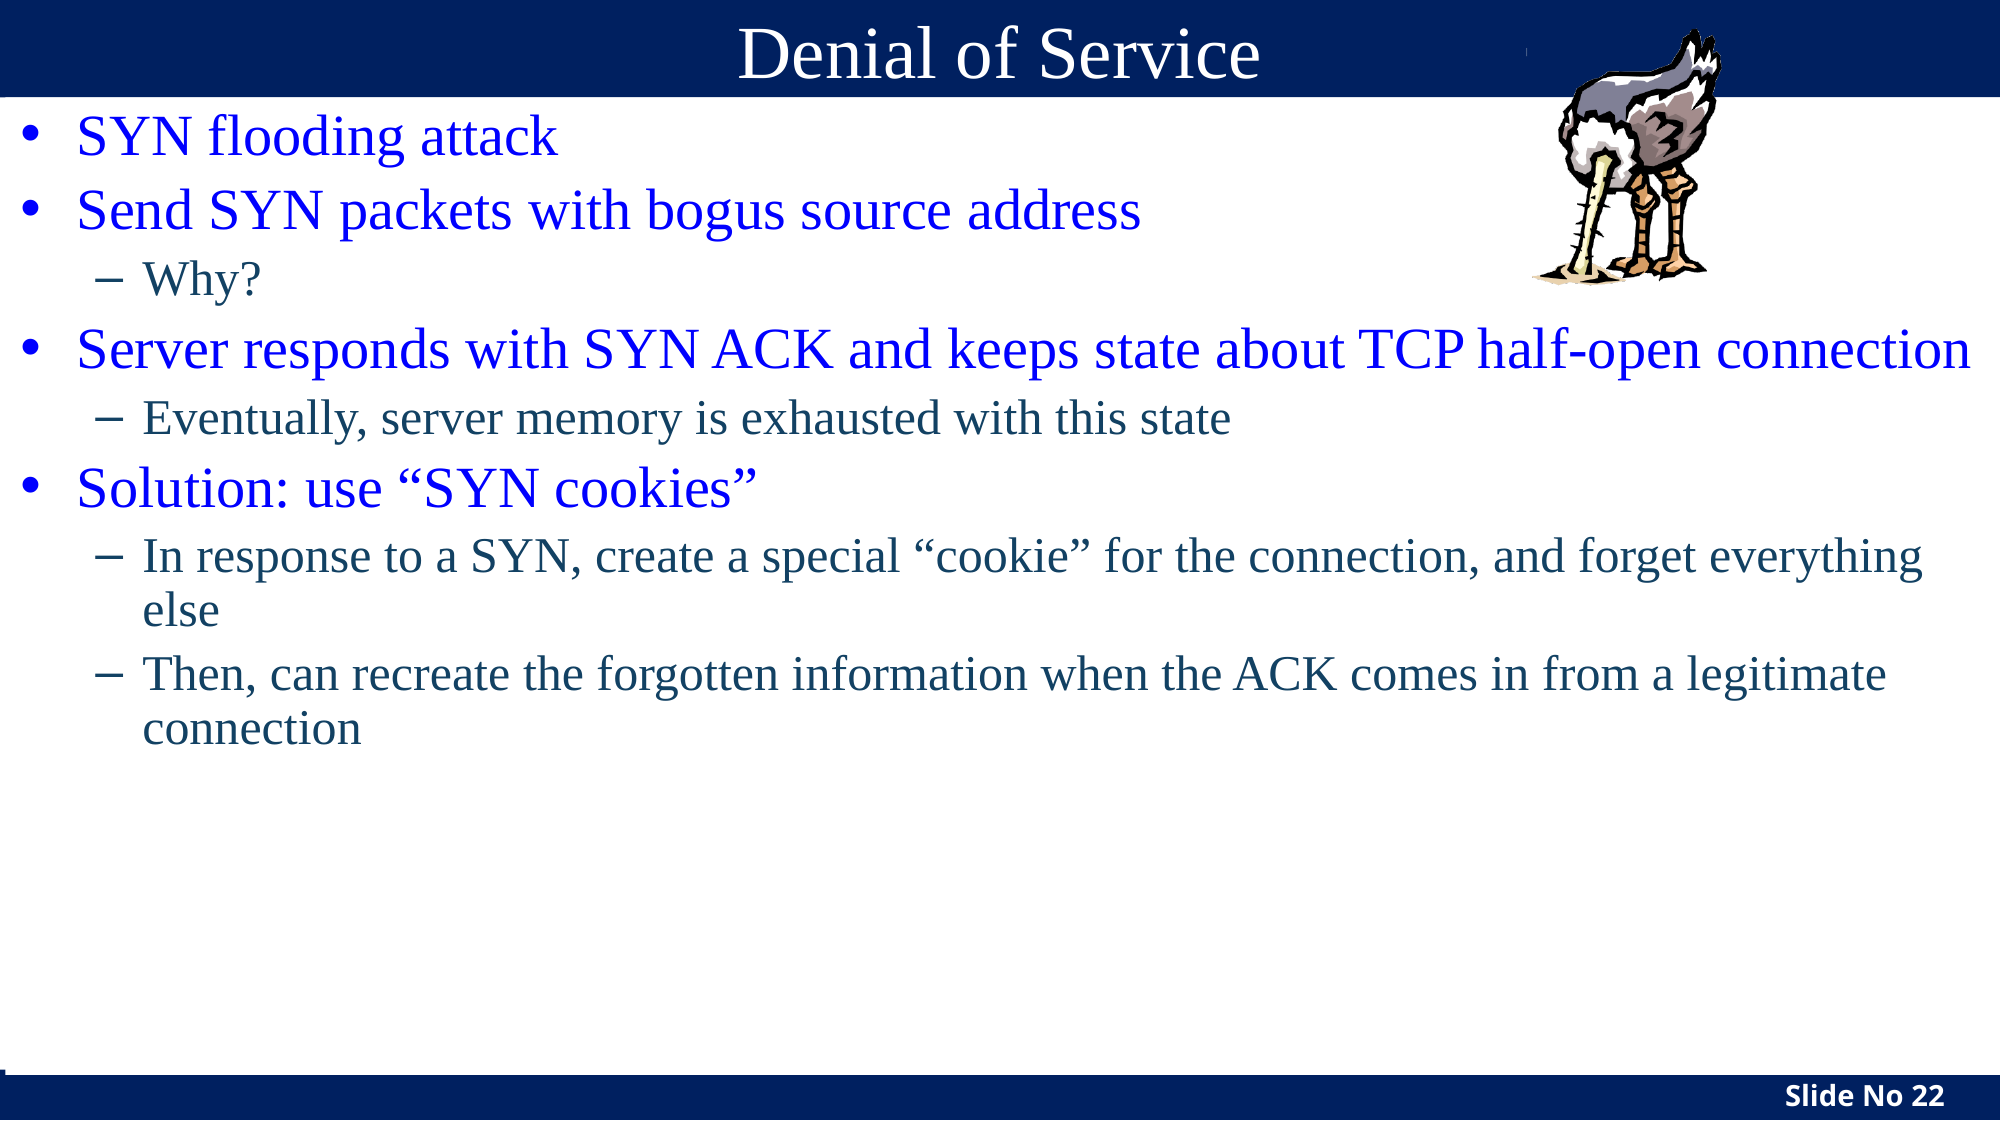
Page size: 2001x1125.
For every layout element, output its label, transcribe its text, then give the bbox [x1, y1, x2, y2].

title Denial of Service [0, 0, 2000, 98]
list SYN flooding attack Send SYN packets with bogus source address Why? Server responds with SYN ACK and keeps state about TCP half-open connection Eventually, server memory is exhausted with this state Solution: use “SYN cookies” In response to a SYN, create a special “cookie” for the connection, and forget everything else Then, can recreate the forgotten information when the ACK comes in from a legitimate connection [5, 97, 2000, 1075]
picture [1526, 24, 1726, 288]
slide_number ‹#› [0, 98, 5, 493]
